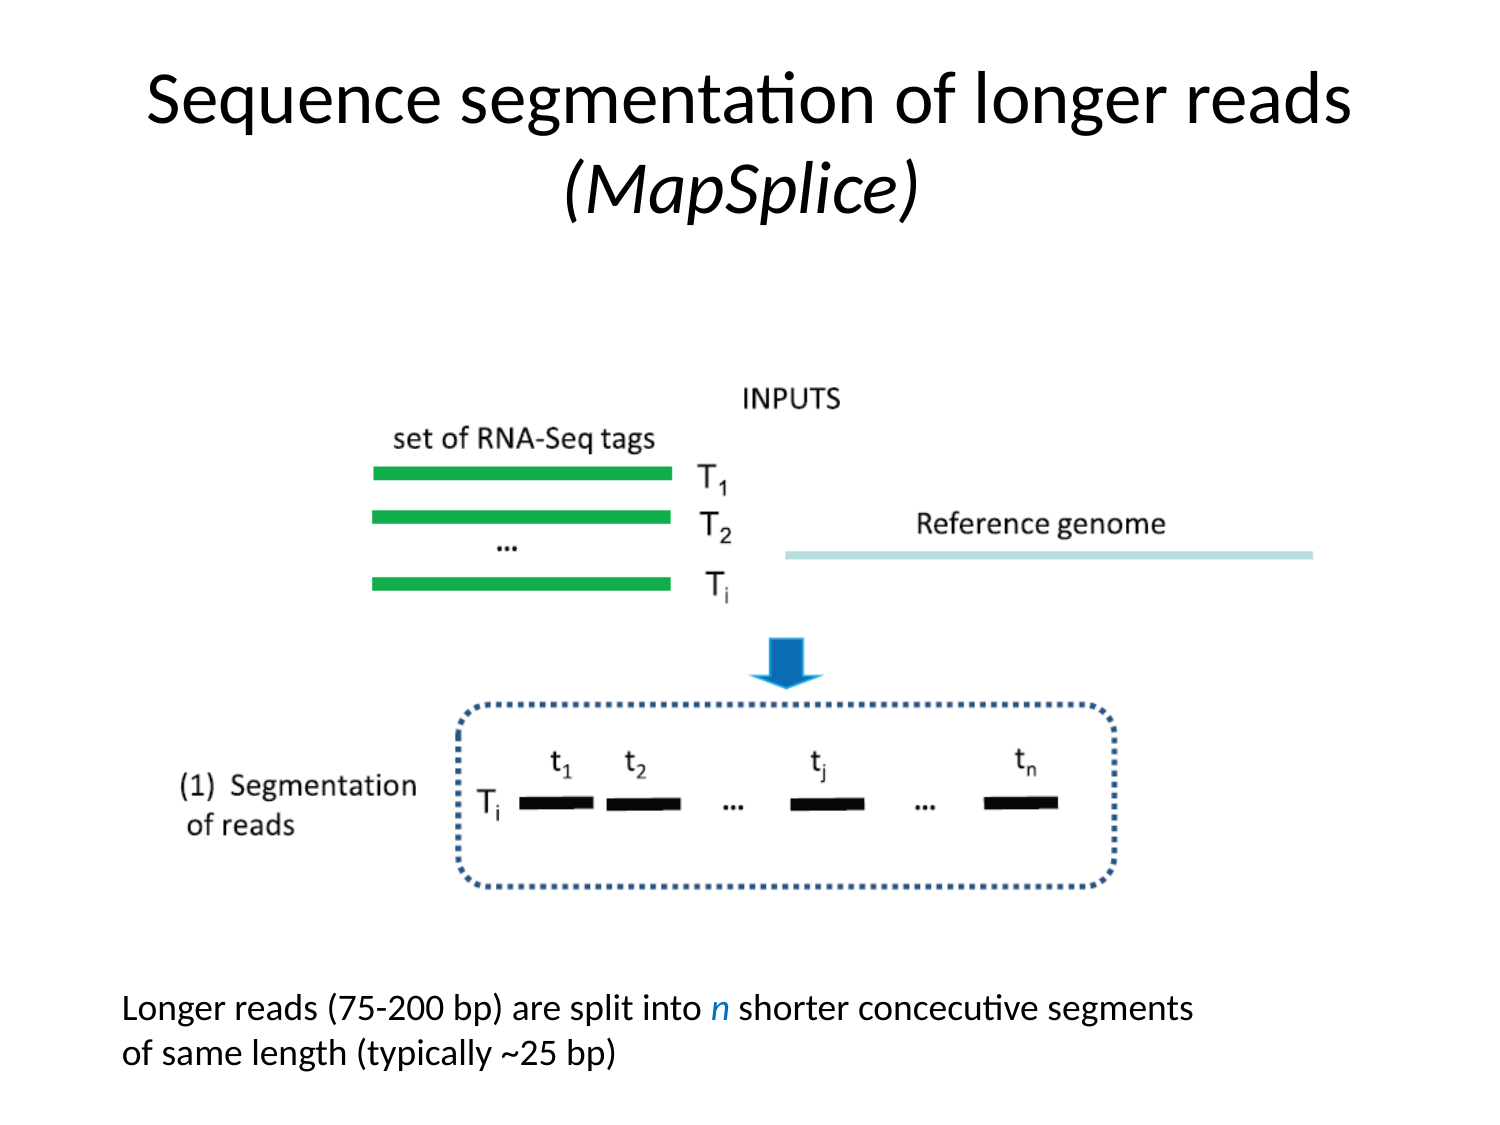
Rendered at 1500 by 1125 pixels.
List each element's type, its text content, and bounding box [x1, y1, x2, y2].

title Sequence segmentation of longer reads (MapSplice) [75, 45, 1425, 233]
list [74, 351, 1426, 916]
text_box Longer reads (75-200 bp) are split into n shorter concecutive segments of same length (typically ~25 bp) [107, 975, 1218, 1081]
